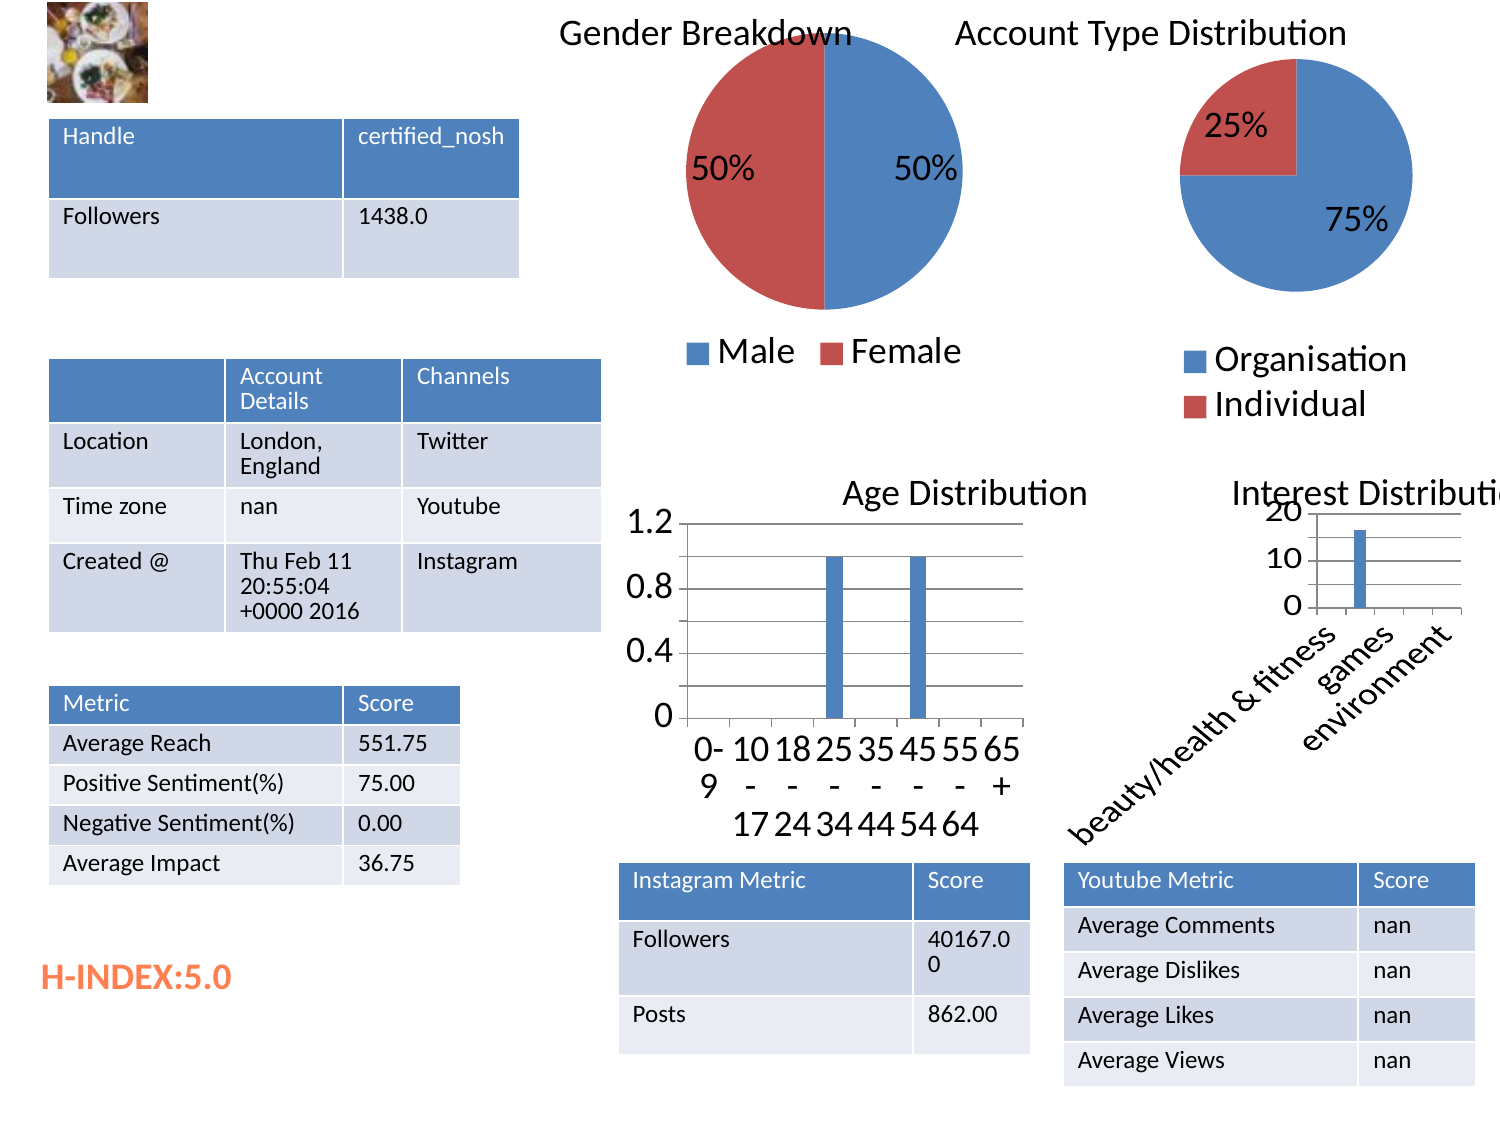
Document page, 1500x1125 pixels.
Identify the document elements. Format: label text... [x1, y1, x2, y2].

table_header Metric [49, 686, 342, 724]
table_cell nan [226, 489, 401, 542]
table_header Score [344, 686, 460, 724]
text_box Interest Distribution [1216, 460, 1500, 521]
table_cell 36.75 [344, 846, 460, 885]
table_cell Average Impact [49, 846, 342, 885]
table_cell Twitter [403, 424, 601, 487]
text_box H-INDEX:5.0 [26, 944, 247, 1004]
chart [1062, 25, 1500, 434]
table_cell Created @ [49, 544, 224, 632]
table_cell Average Dislikes [1064, 953, 1357, 996]
table_header Channels [403, 359, 601, 422]
table_cell Negative Sentiment(%) [49, 806, 342, 845]
table_header Instagram Metric [619, 863, 912, 920]
text_box Age Distribution [827, 460, 1104, 521]
text_box Account Type Distribution [940, 0, 1363, 61]
table_cell nan [1359, 953, 1475, 996]
text_box Gender Breakdown [544, 0, 868, 61]
table_cell nan [1359, 1043, 1475, 1086]
table_cell Youtube [403, 489, 601, 542]
table_header certified_nosh [344, 119, 519, 198]
chart [617, 25, 1032, 381]
table_cell Average Views [1064, 1043, 1357, 1086]
table_cell Average Reach [49, 726, 342, 764]
table_header [49, 359, 224, 422]
chart [1062, 498, 1477, 853]
table_cell 551.75 [344, 726, 460, 764]
table_cell Posts [619, 997, 912, 1054]
table_cell 40167.00 [914, 922, 1030, 995]
table_cell 0.00 [344, 806, 460, 845]
chart [617, 498, 1032, 853]
table_cell London, England [226, 424, 401, 487]
table_cell 75.00 [344, 766, 460, 804]
table_cell Followers [49, 200, 342, 278]
table_header Score [1359, 863, 1475, 906]
table_cell Followers [619, 922, 912, 995]
table_cell 1438.0 [344, 200, 519, 278]
table_cell 862.00 [914, 997, 1030, 1054]
table_cell Average Likes [1064, 998, 1357, 1041]
table_cell Thu Feb 11 20:55:04 +0000 2016 [226, 544, 401, 632]
table_cell Positive Sentiment(%) [49, 766, 342, 804]
table_cell Instagram [403, 544, 601, 632]
table_cell nan [1359, 908, 1475, 951]
table_cell Average Comments [1064, 908, 1357, 951]
table_header Score [914, 863, 1030, 920]
table_header Account Details [226, 359, 401, 422]
table_header Youtube Metric [1064, 863, 1357, 906]
table_cell nan [1359, 998, 1475, 1041]
picture [47, 2, 149, 104]
table_header Handle [49, 119, 342, 198]
table_cell Time zone [49, 489, 224, 542]
table_cell Location [49, 424, 224, 487]
